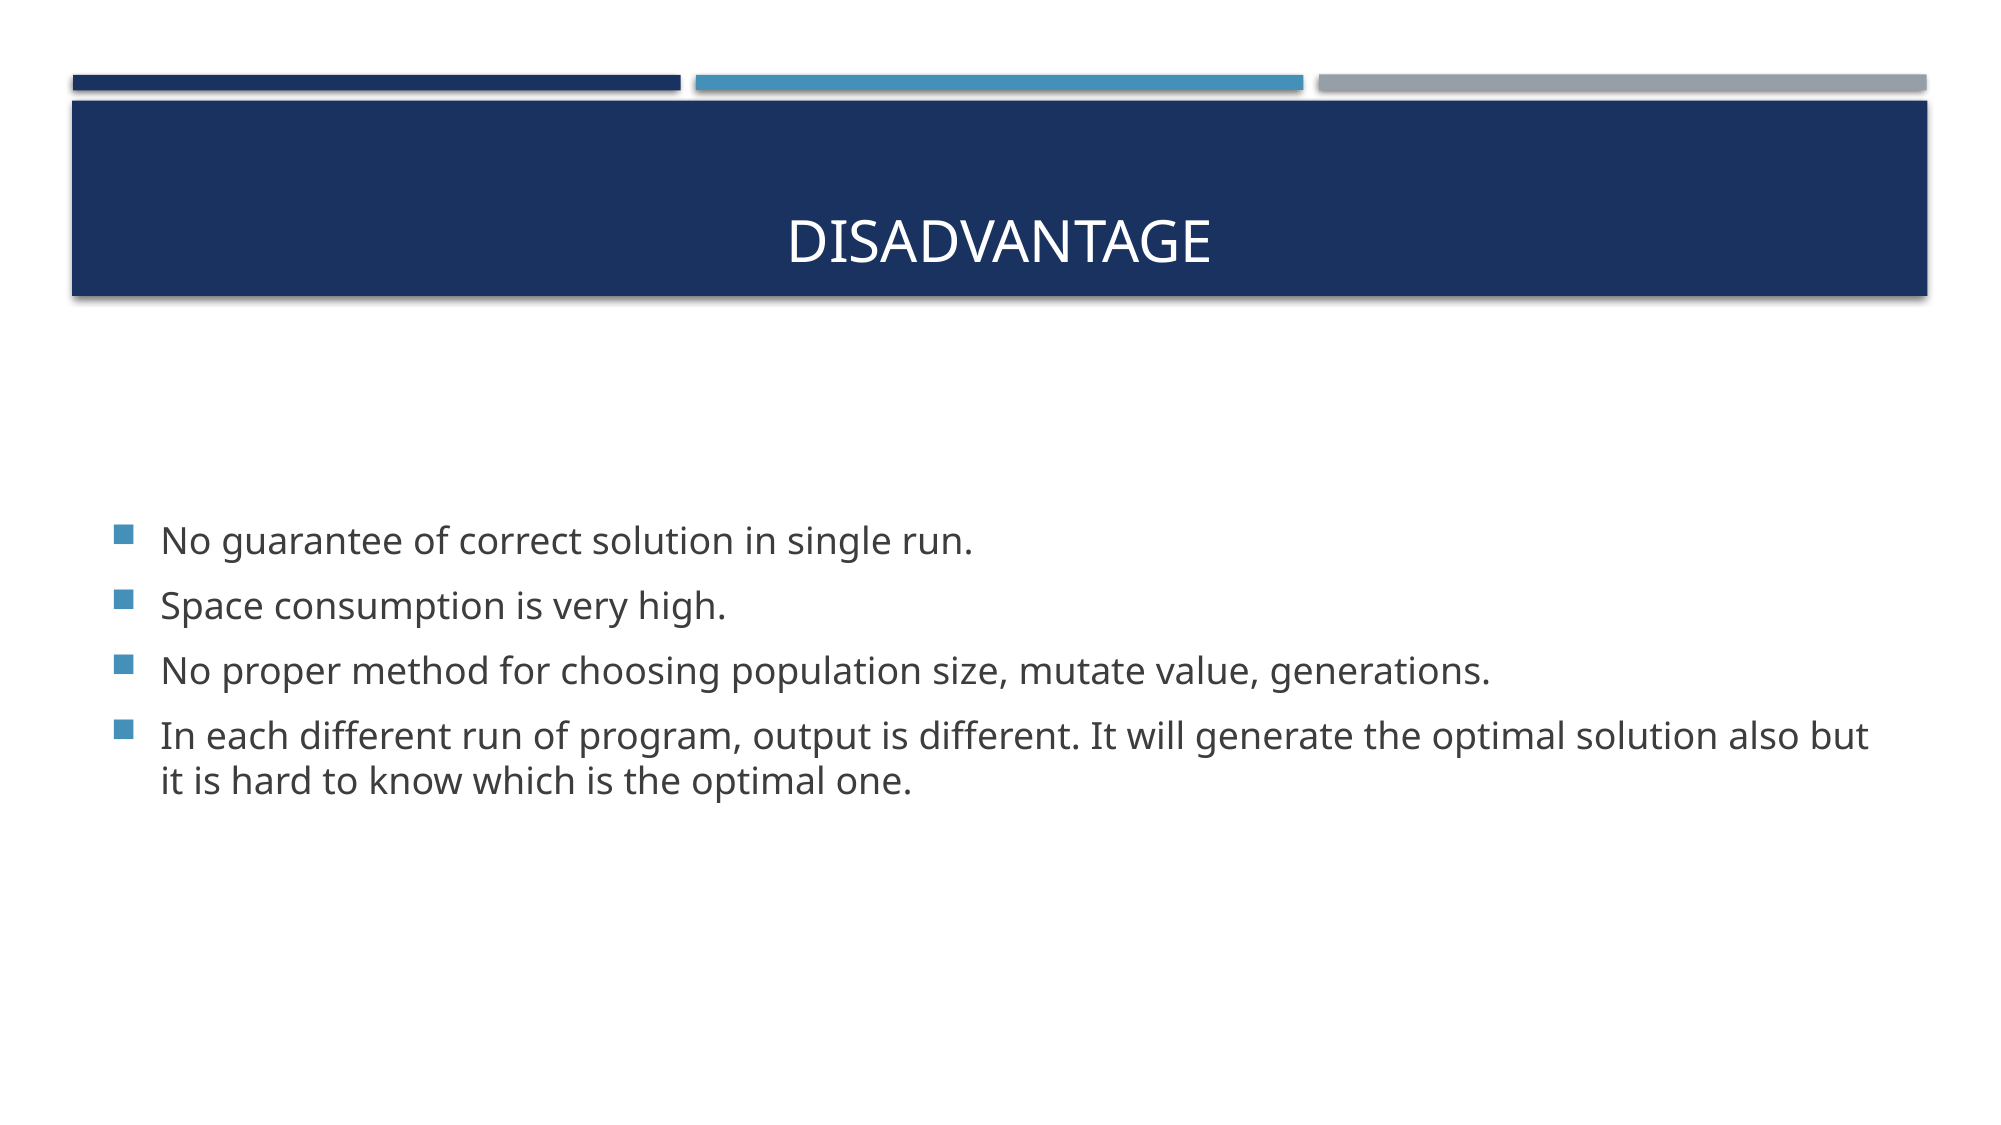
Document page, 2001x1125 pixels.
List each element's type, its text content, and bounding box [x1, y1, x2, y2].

title Disadvantage [95, 115, 1905, 282]
list No guarantee of correct solution in single run. Space consumption is very high. No proper method for choosing population size, mutate value, generations. In each different run of program, output is different. It will generate the optimal solution also but it is hard to know which is the optimal one. [95, 357, 1905, 962]
